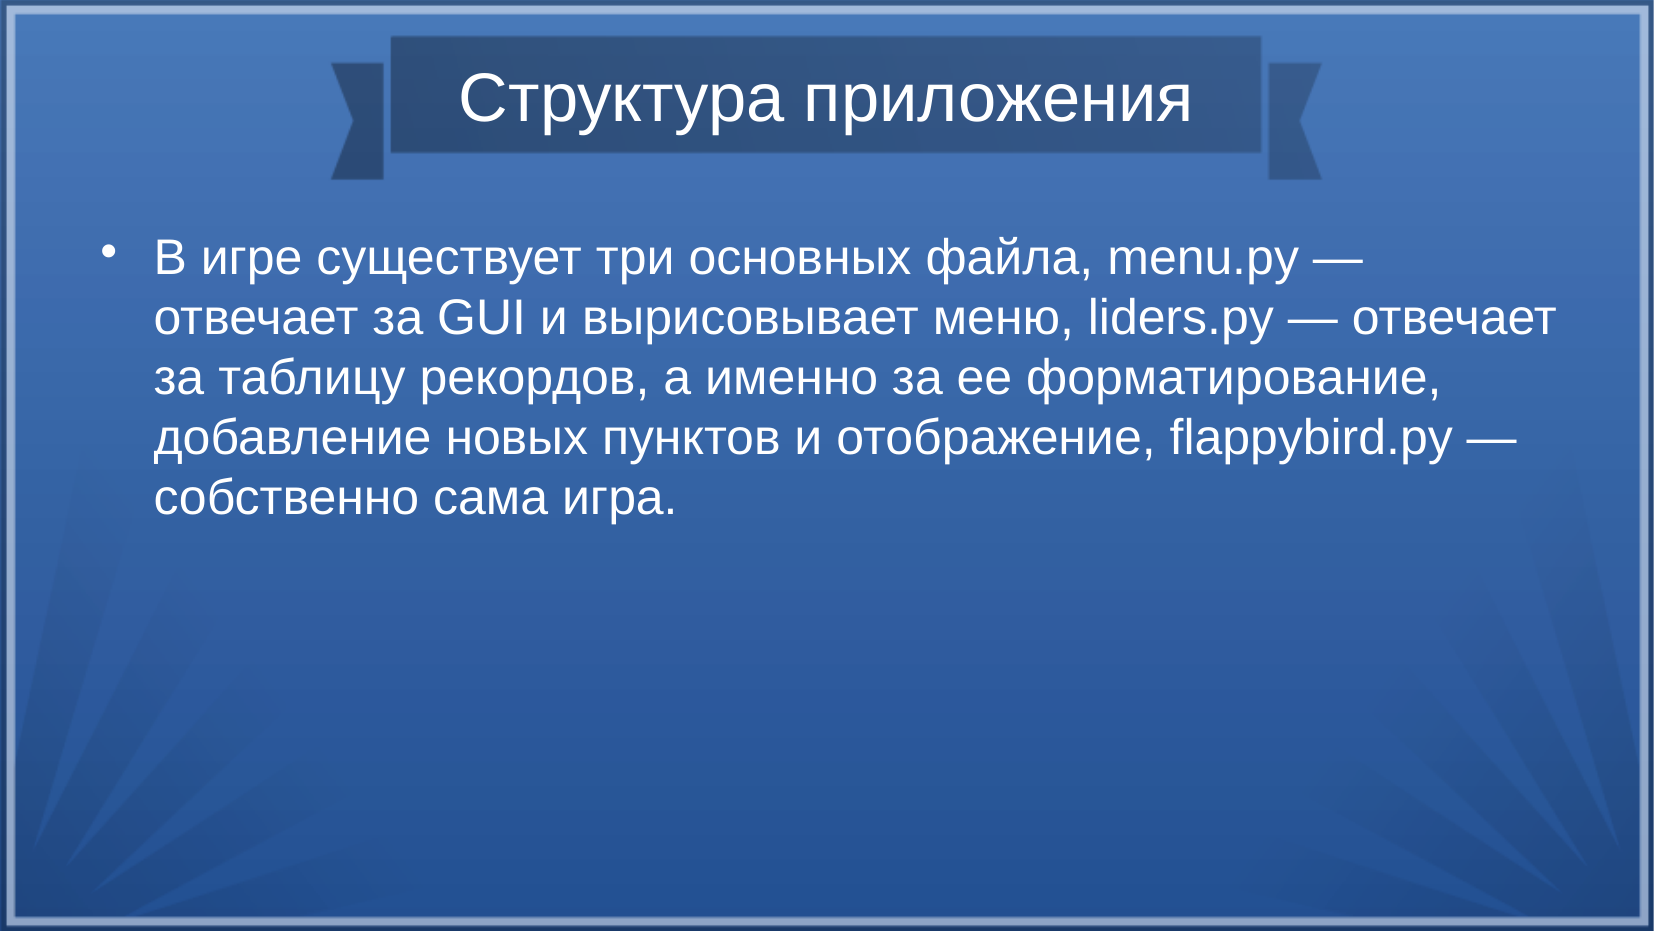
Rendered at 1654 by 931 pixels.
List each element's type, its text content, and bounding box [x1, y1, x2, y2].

text_box Структура приложения [389, 35, 1264, 154]
picture [0, 0, 1654, 931]
text_box В игре существует три основных файла, menu.py — отвечает за GUI и вырисовывает меню, liders.py — отвечает за таблицу рекордов, а именно за ее форматирование, добавление новых пунктов и отображение, flappybird.py — собственно сама игра. [82, 224, 1571, 848]
